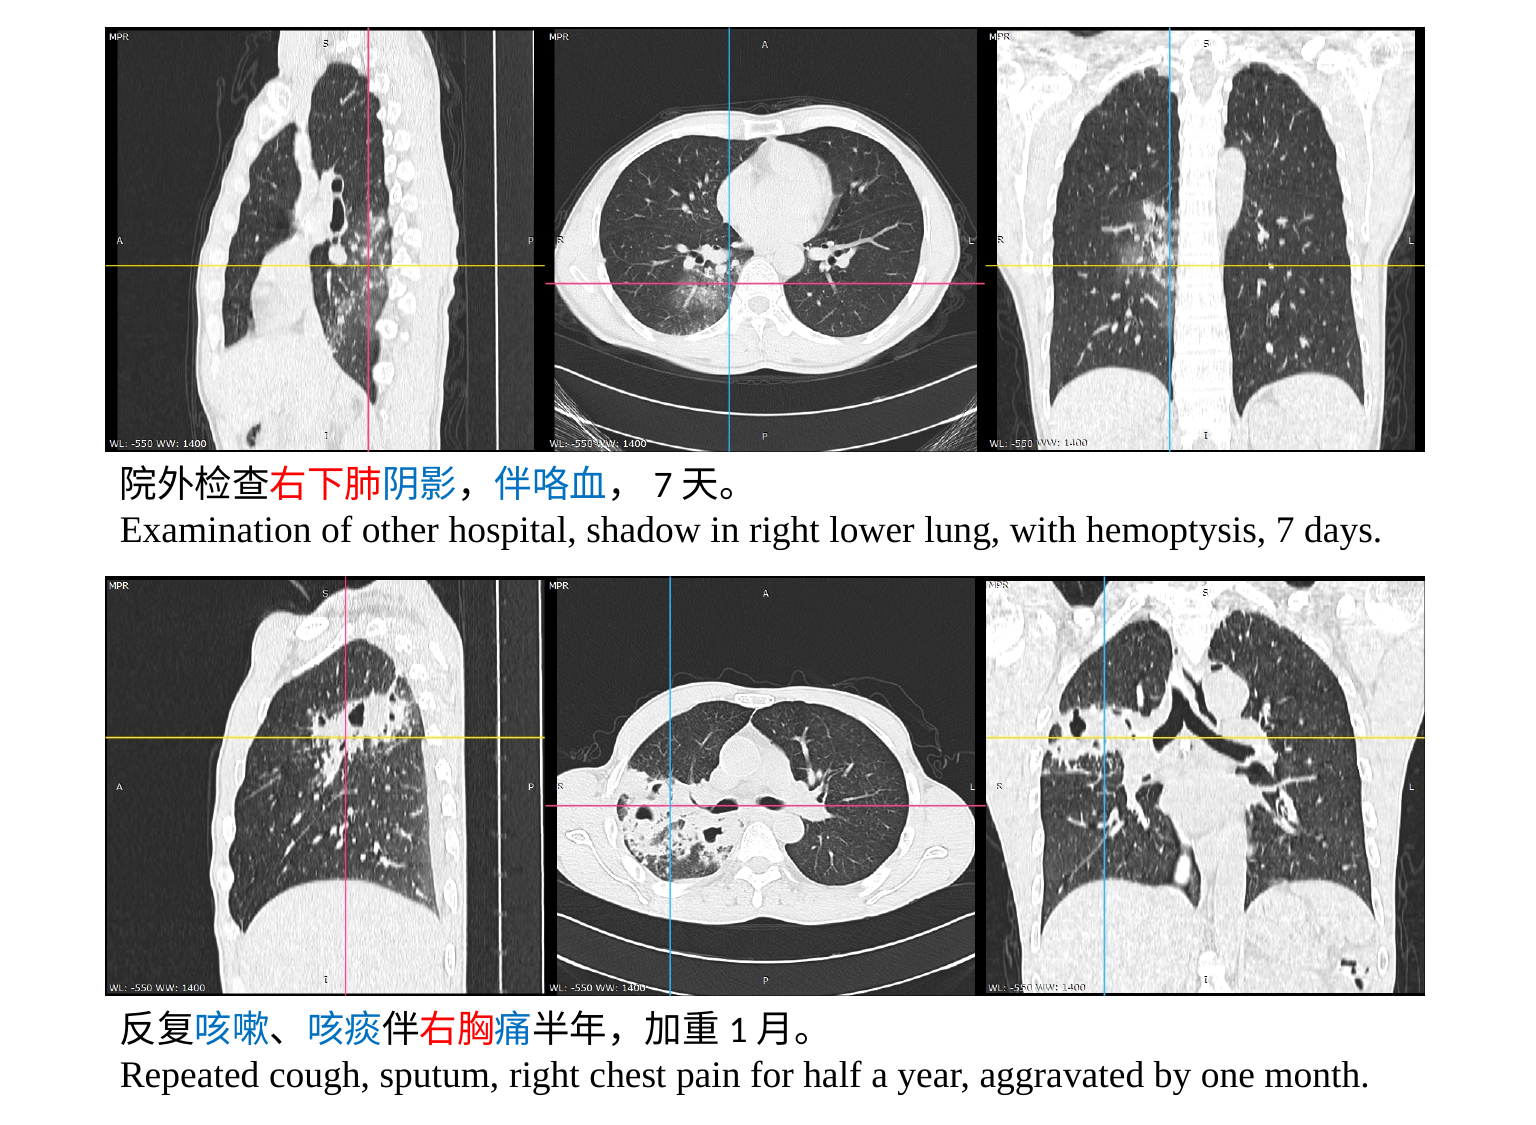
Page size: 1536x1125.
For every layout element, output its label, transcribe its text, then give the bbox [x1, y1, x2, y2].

text_box 院外检查右下肺阴影，伴咯血，7天。 Examination of other hospital, shadow in right lower lung, with hemoptysis, 7 days. [105, 453, 1503, 558]
text_box 反复咳嗽、咳痰伴右胸痛半年，加重1月。 Repeated cough, sputum, right chest pain for half a year, aggravated by one month. [105, 997, 1536, 1103]
picture [104, 575, 1425, 996]
picture [105, 27, 1425, 452]
